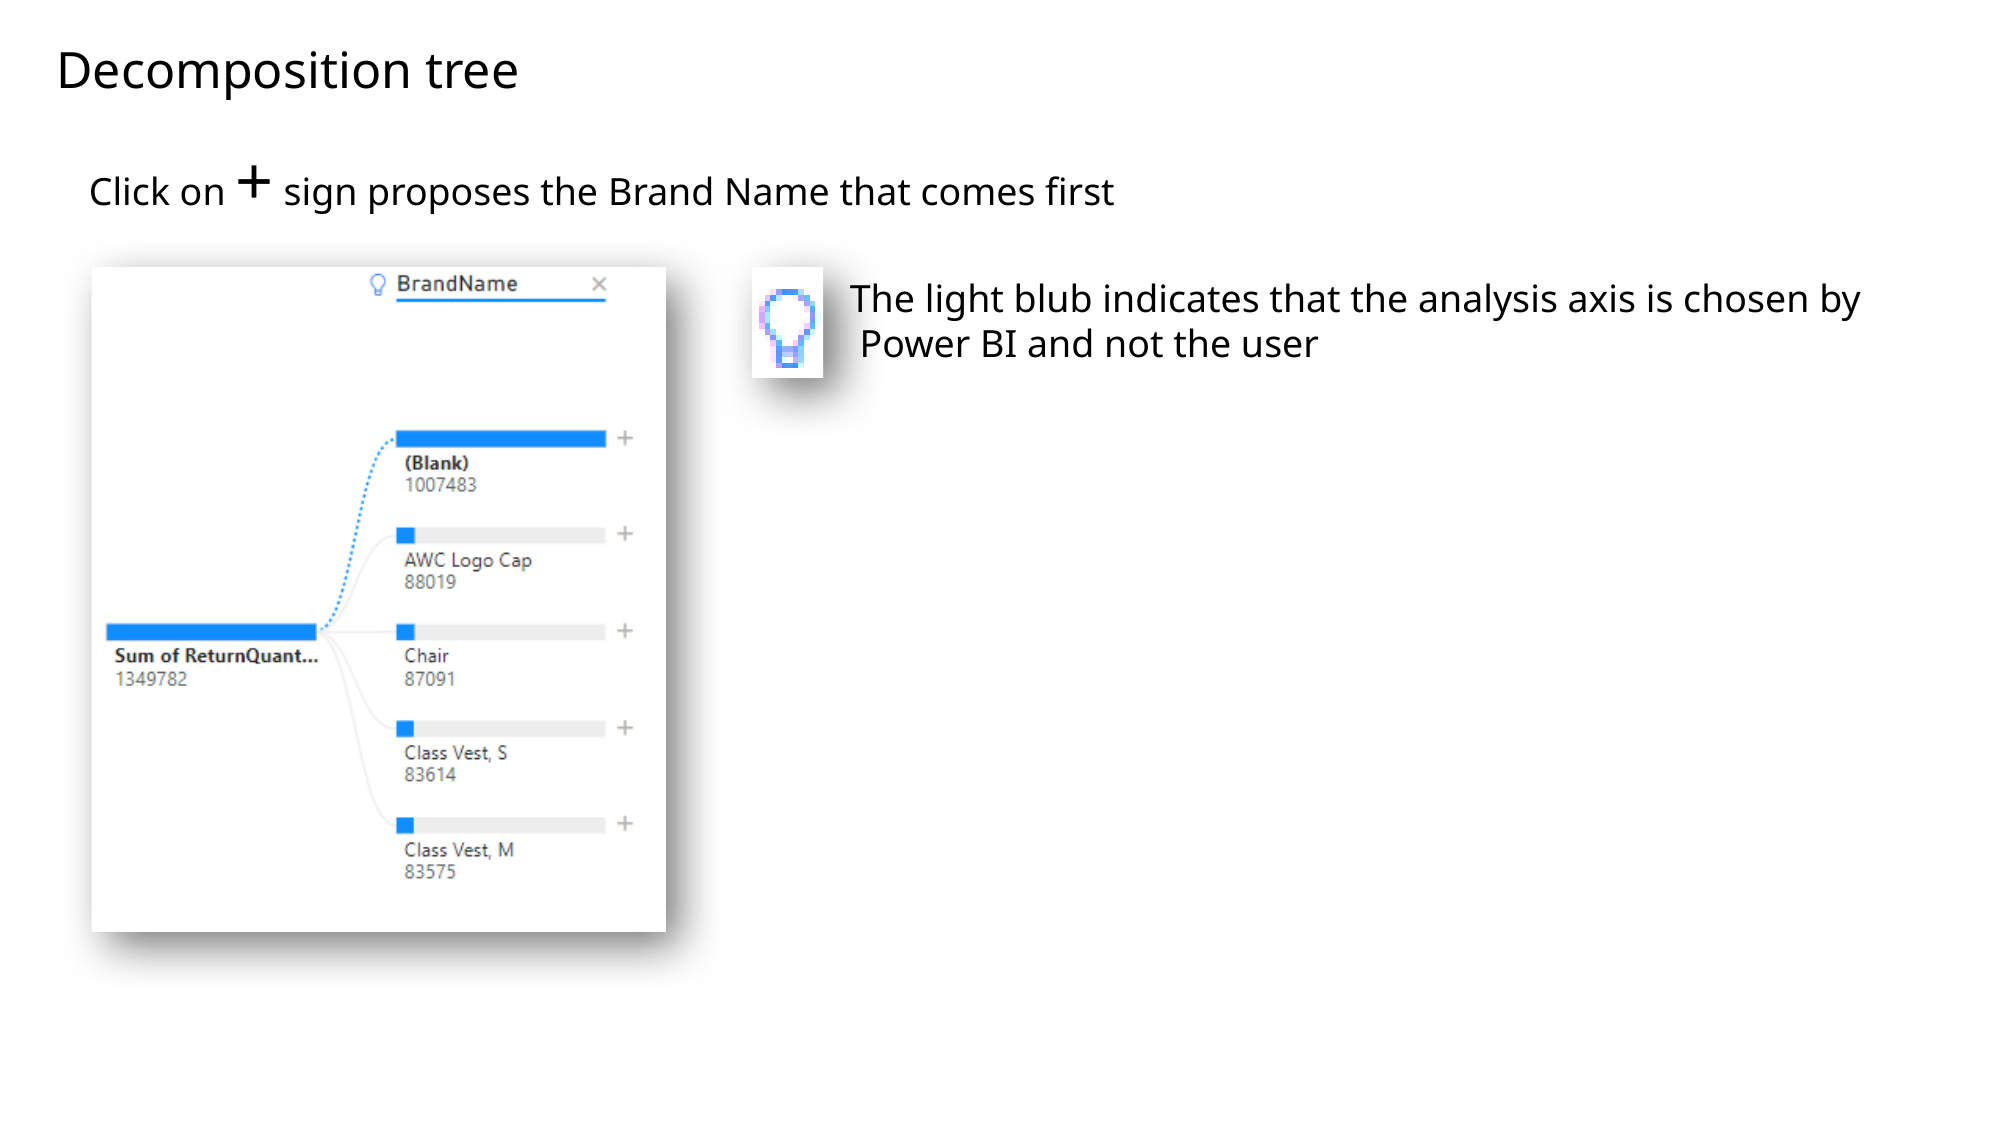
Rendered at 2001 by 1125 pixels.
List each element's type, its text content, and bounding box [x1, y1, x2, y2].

text_box Click on + sign proposes the Brand Name that comes first [74, 131, 1502, 227]
picture [752, 267, 824, 378]
text_box The light blub indicates that the analysis axis is chosen by Power BI and not the user [835, 267, 1887, 372]
text_box Decomposition tree [41, 31, 535, 107]
picture [91, 267, 670, 937]
